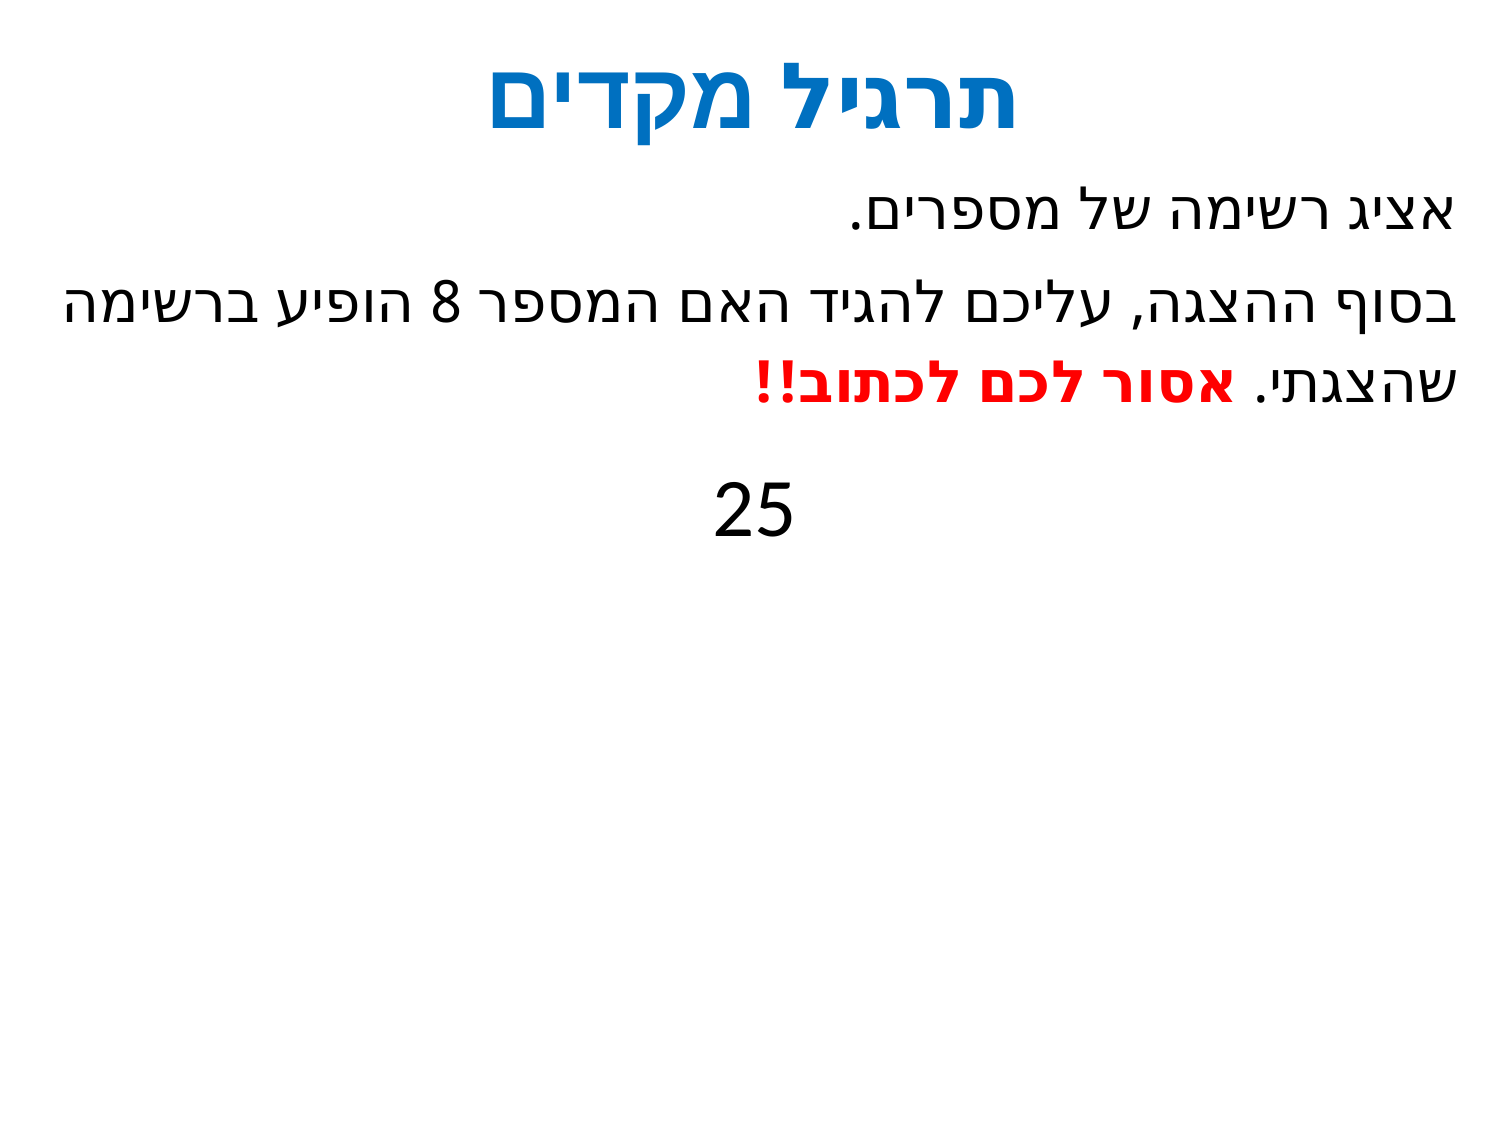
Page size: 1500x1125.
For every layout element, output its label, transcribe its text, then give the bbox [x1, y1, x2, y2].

text_box אציג רשימה של מספרים. בסוף ההצגה, עליכם להגיד האם המספר 8 הופיע ברשימה שהצגתי. אסור לכם לכתוב!! [34, 153, 1474, 705]
title תרגיל מקדים [34, 0, 1474, 153]
text_box 25 [697, 430, 845, 561]
